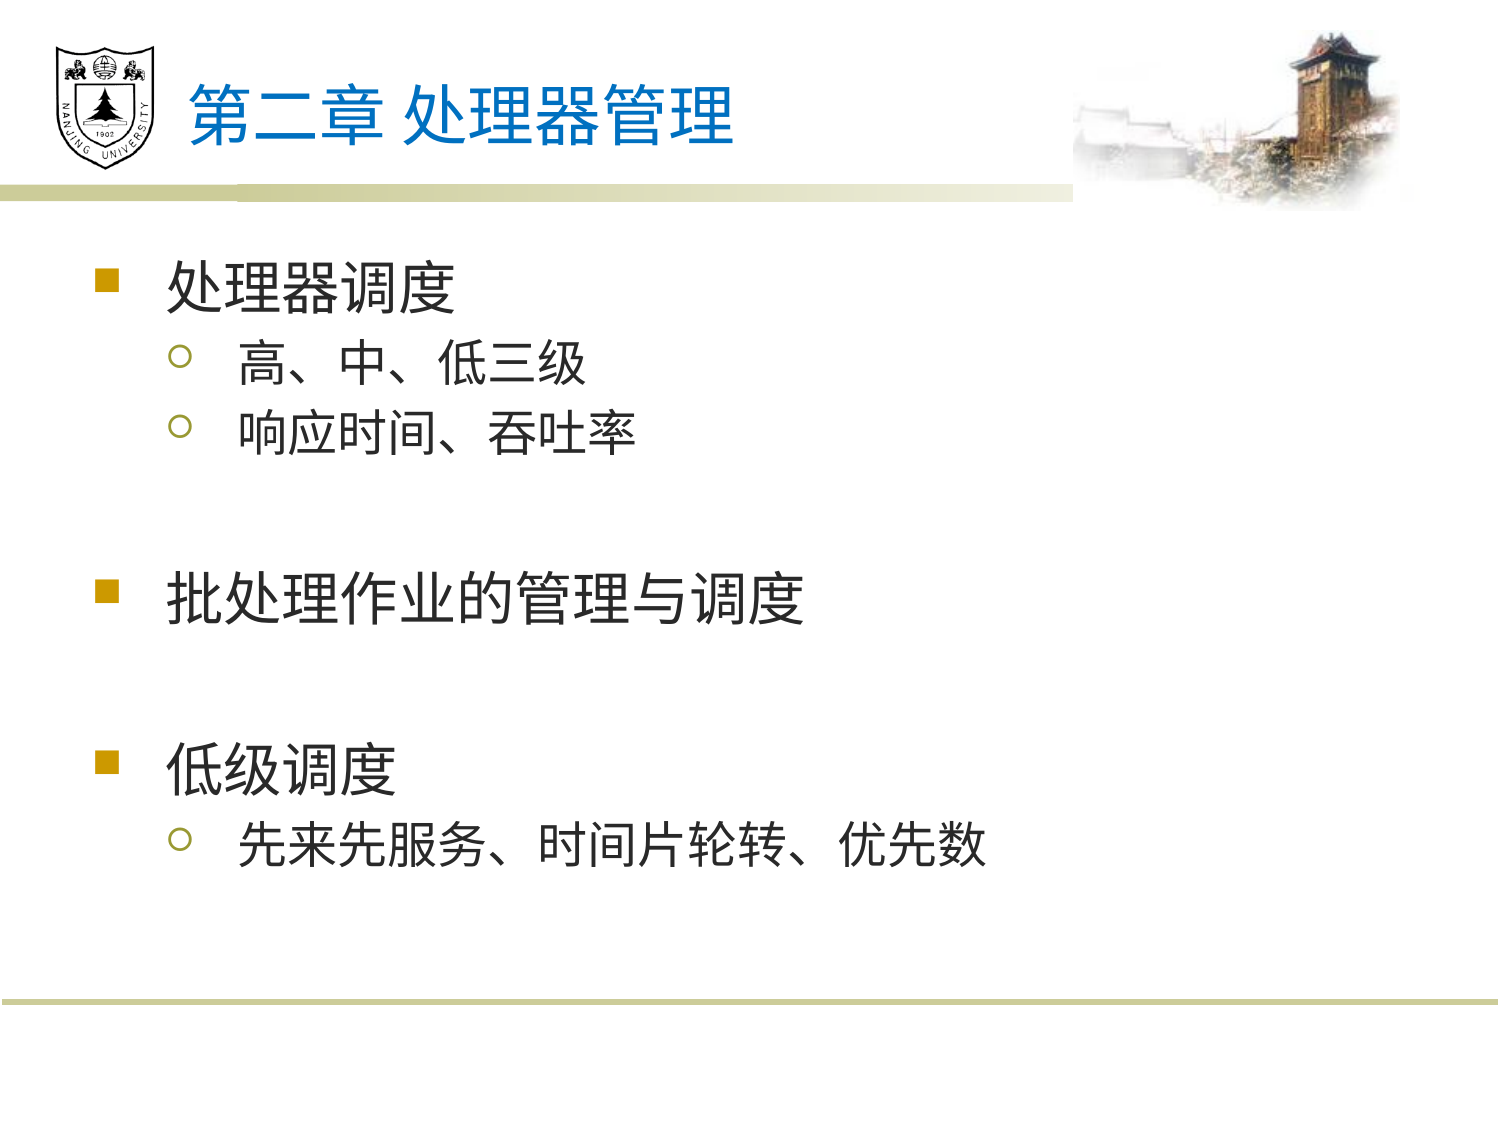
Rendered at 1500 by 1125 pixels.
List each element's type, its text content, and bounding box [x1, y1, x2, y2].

picture [1073, 30, 1400, 211]
picture [50, 42, 160, 173]
picture [2, 999, 1498, 1005]
list 处理器调度 高、中、低三级 响应时间、吞吐率 批处理作业的管理与调度 低级调度 先来先服务、时间片轮转、优先数 [76, 243, 1413, 965]
title 第二章 处理器管理 [171, 66, 1093, 161]
